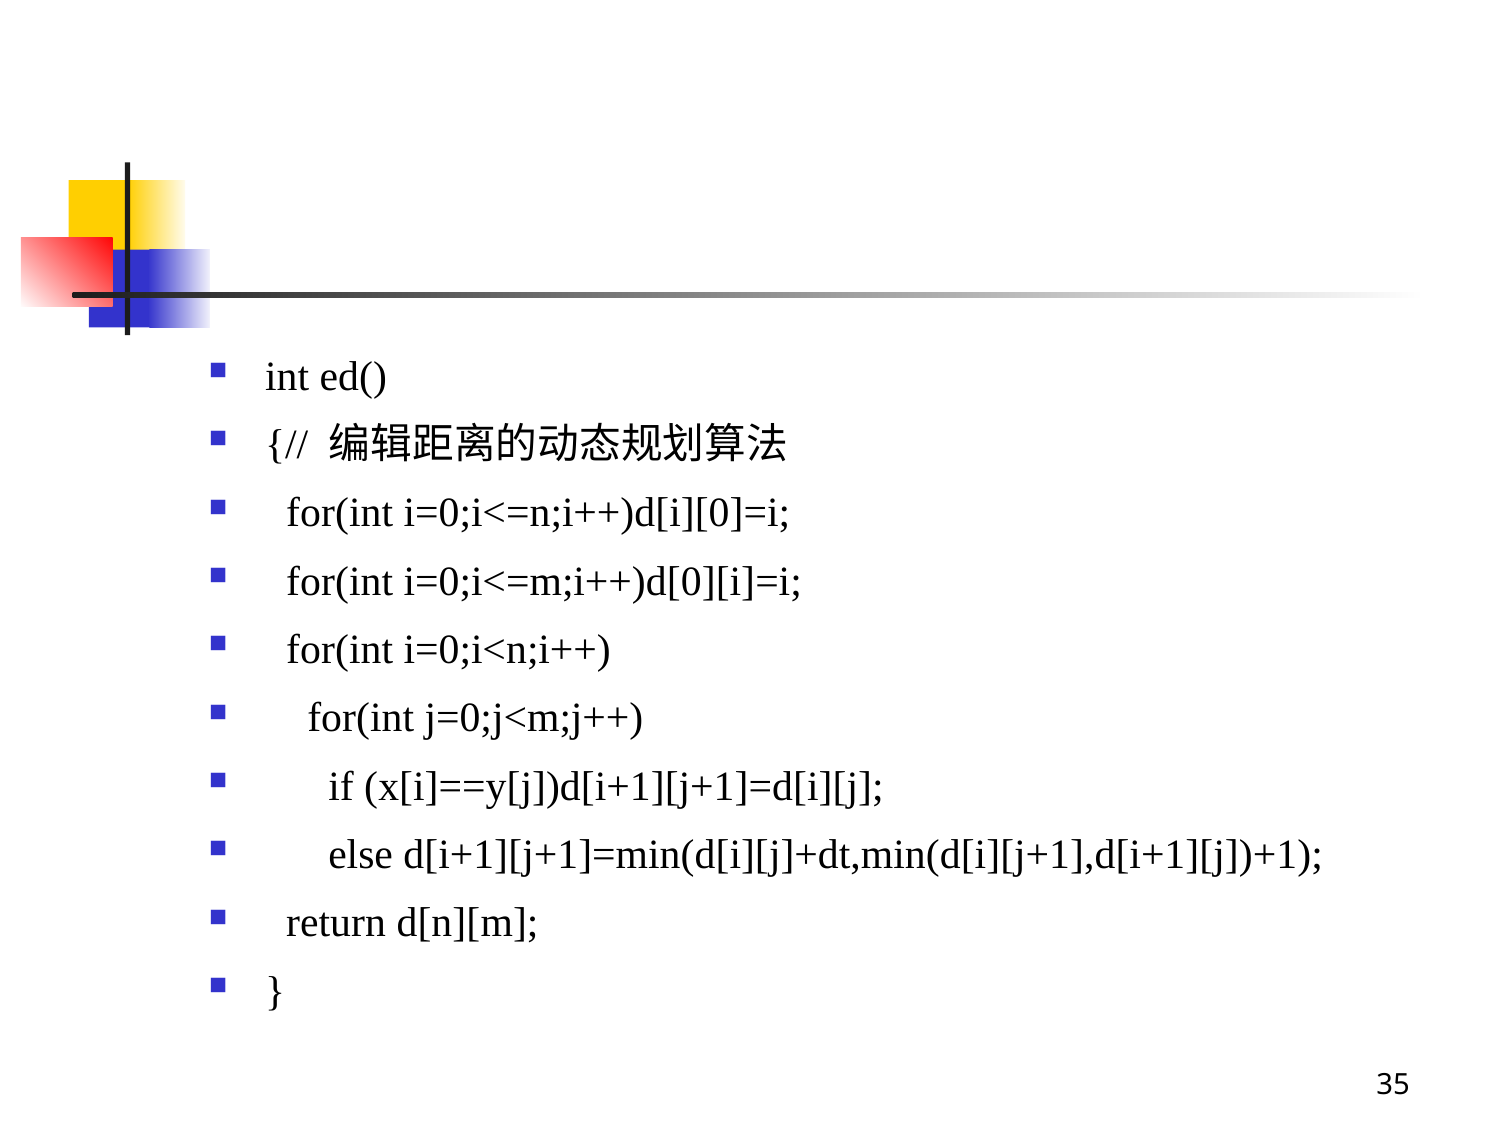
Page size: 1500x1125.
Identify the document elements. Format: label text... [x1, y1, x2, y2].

slide_number 35 [1112, 1037, 1425, 1113]
list int ed() {// 编辑距离的动态规划算法 for(int i=0;i<=n;i++)d[i][0]=i; for(int i=0;i<=m;i++)d[0][i]=i; for(int i=0;i<n;i++) for(int j=0;j<m;j++) if (x[i]==y[j])d[i+1][j+1]=d[i][j]; else d[i+1][j+1]=min(d[i][j]+dt,min(d[i][j+1],d[i+1][j])+1); return d[n][m]; } [193, 331, 1469, 1006]
